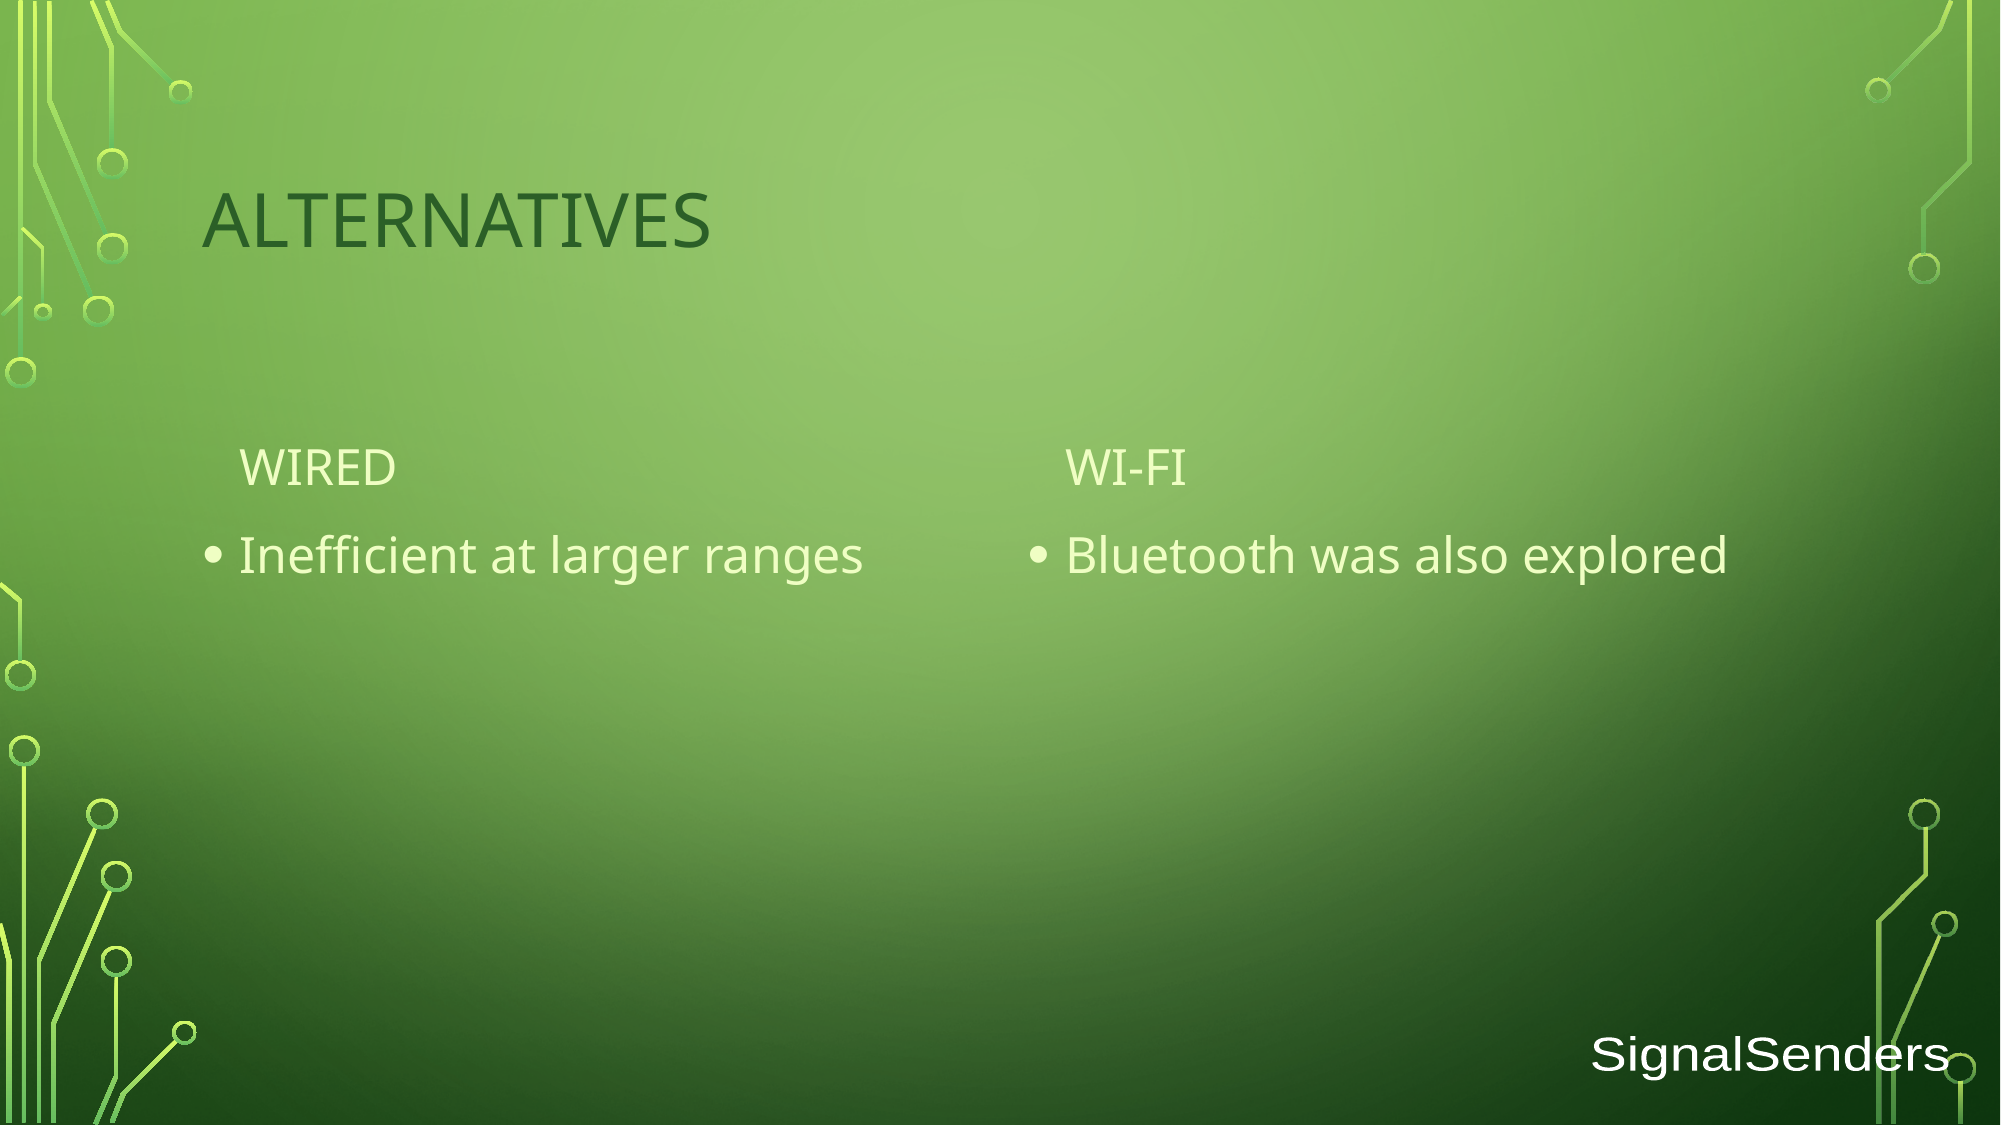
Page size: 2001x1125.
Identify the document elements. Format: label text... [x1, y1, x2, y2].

list Wi-fi [1050, 369, 1813, 504]
list Bluetooth was also explored [1012, 504, 1813, 950]
list Wired [224, 369, 988, 504]
list Inefficient at larger ranges [187, 504, 988, 950]
title Alternatives [187, 101, 1813, 344]
